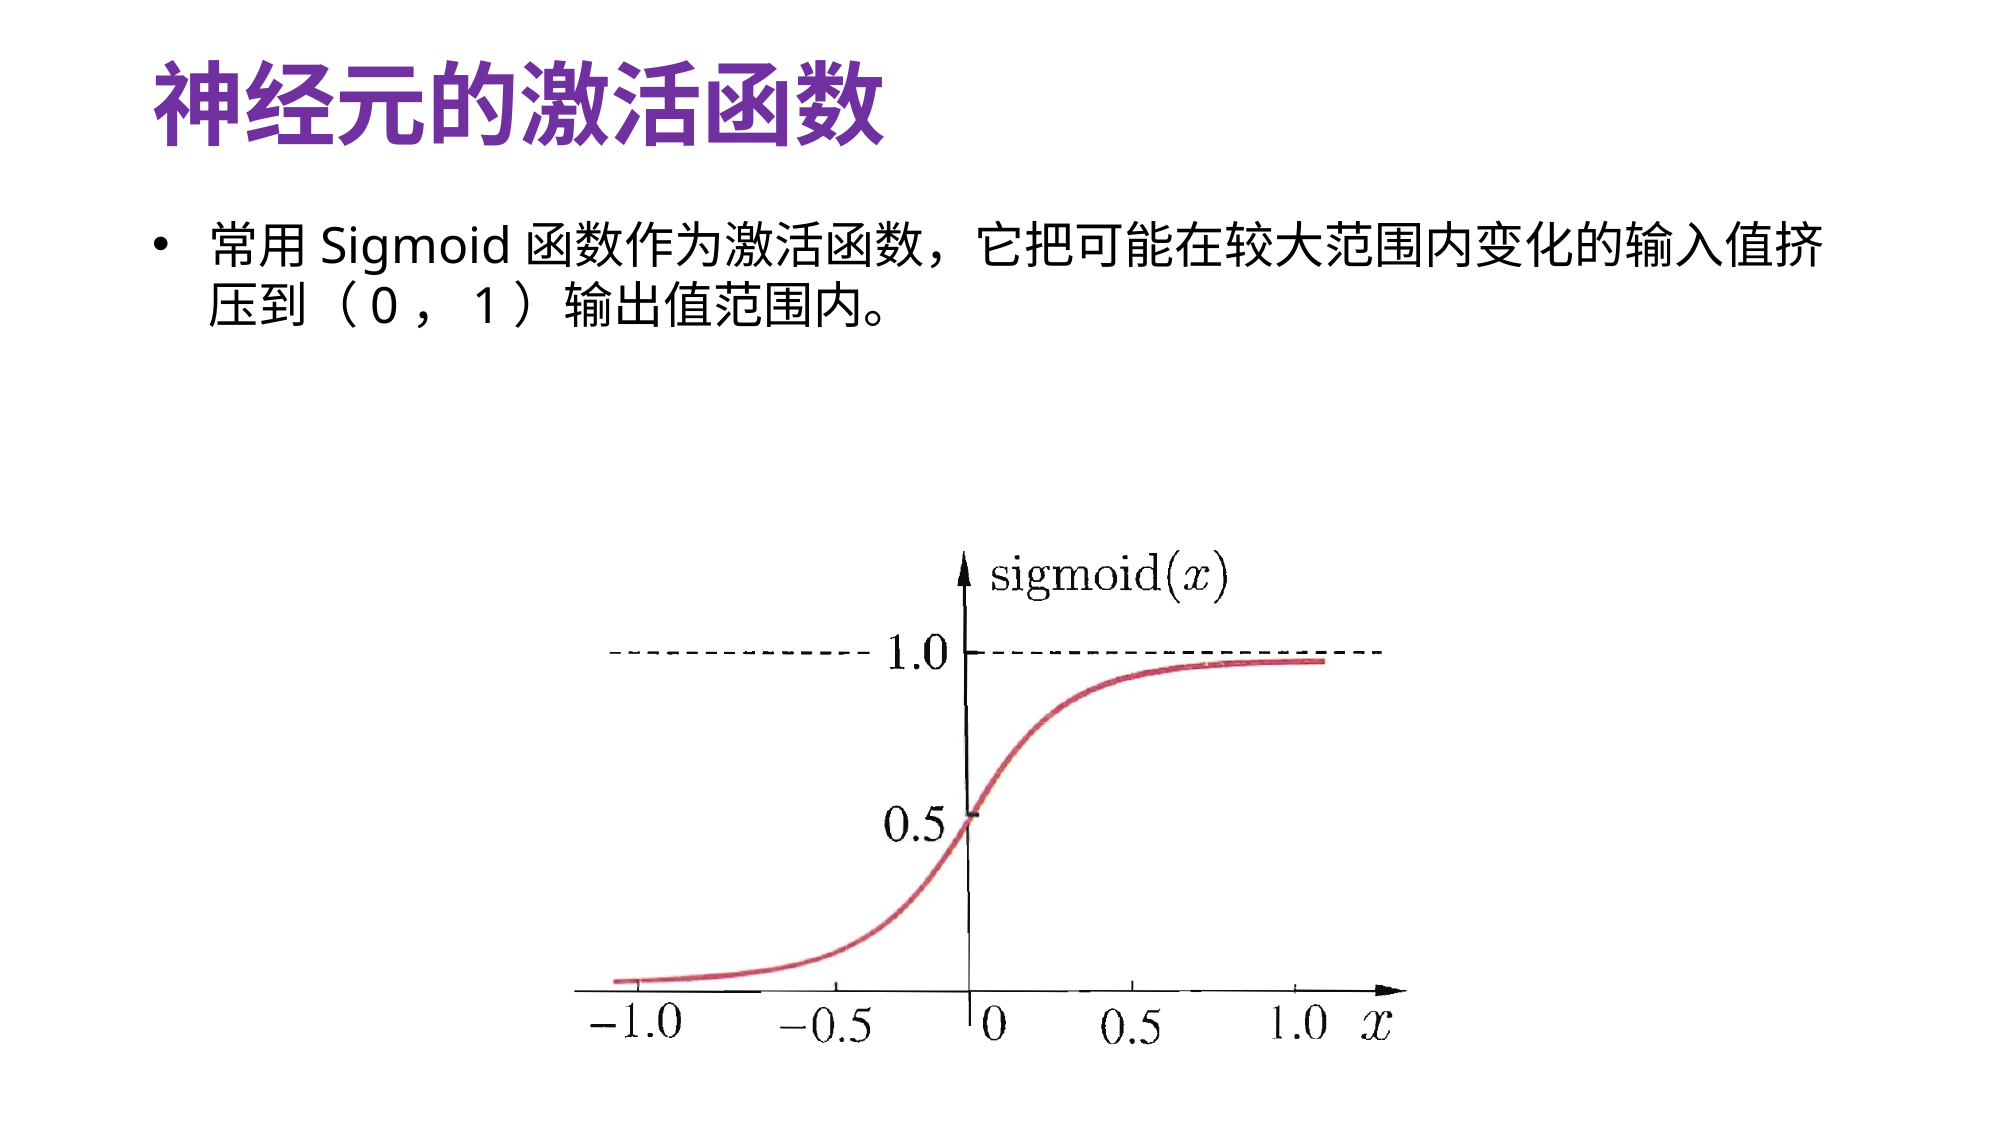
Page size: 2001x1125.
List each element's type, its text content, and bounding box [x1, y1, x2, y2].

picture [541, 512, 1459, 1089]
title 神经元的激活函数 [137, 0, 1863, 218]
